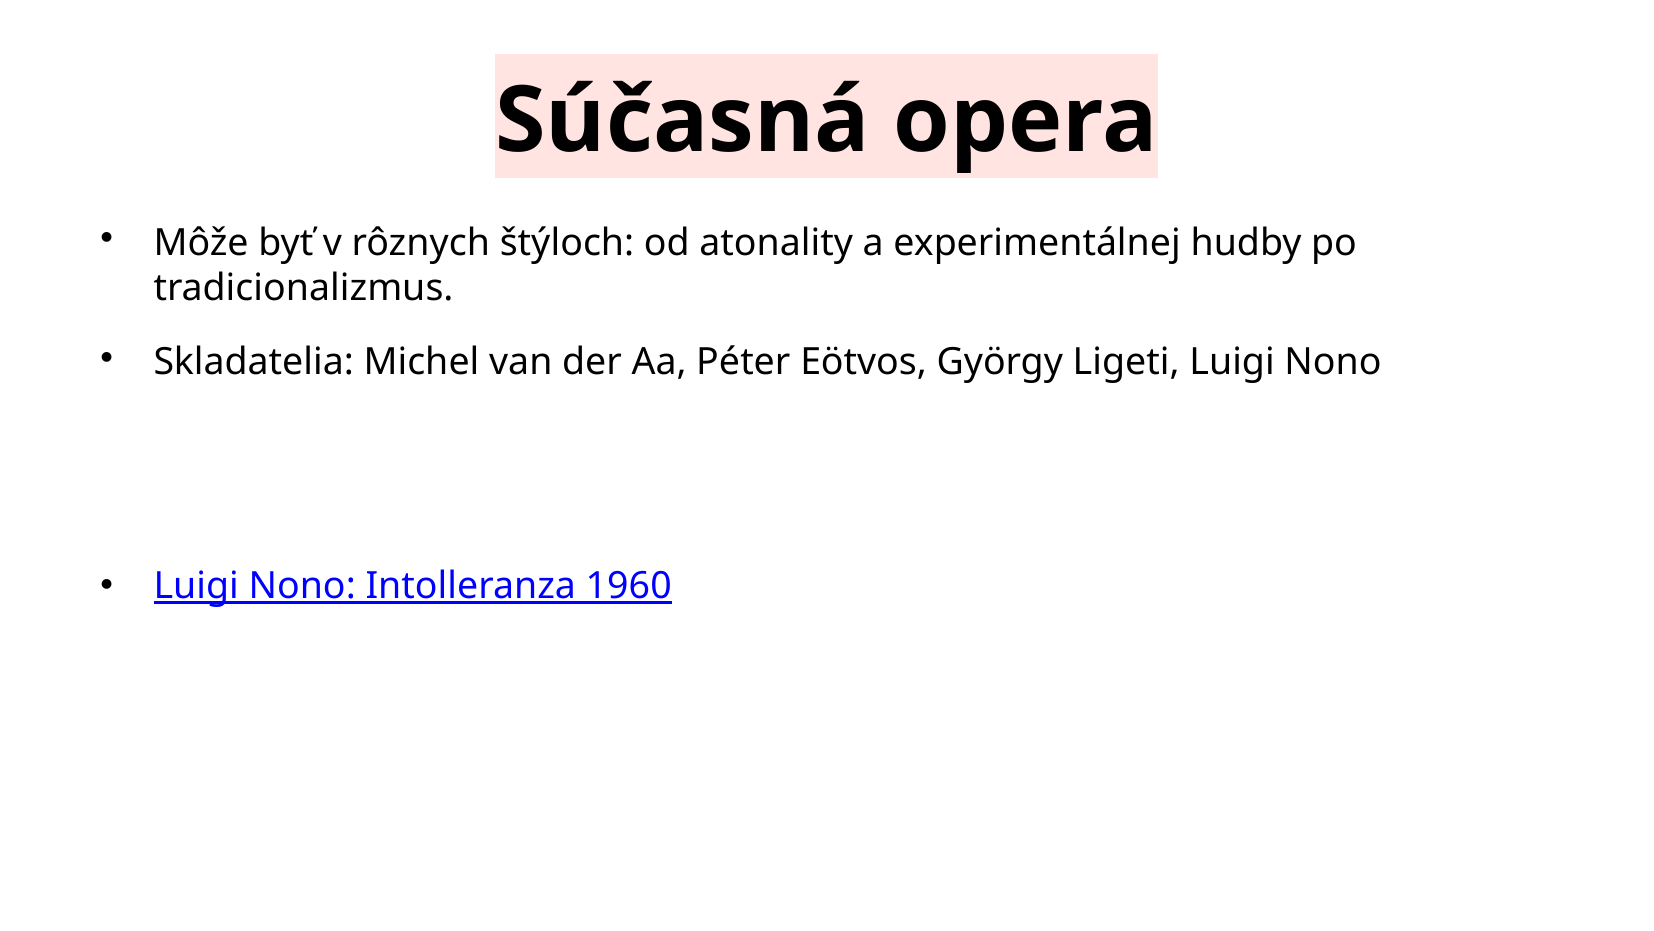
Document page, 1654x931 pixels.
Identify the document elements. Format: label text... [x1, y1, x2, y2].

title Súčasná opera [82, 37, 1571, 193]
list Môže byť v rôznych štýloch: od atonality a experimentálnej hudby po tradicionalizmus. Skladatelia: Michel van der Aa, Péter Eötvos, György Ligeti, Luigi Nono Luigi Nono: Intolleranza 1960 [82, 217, 1571, 757]
